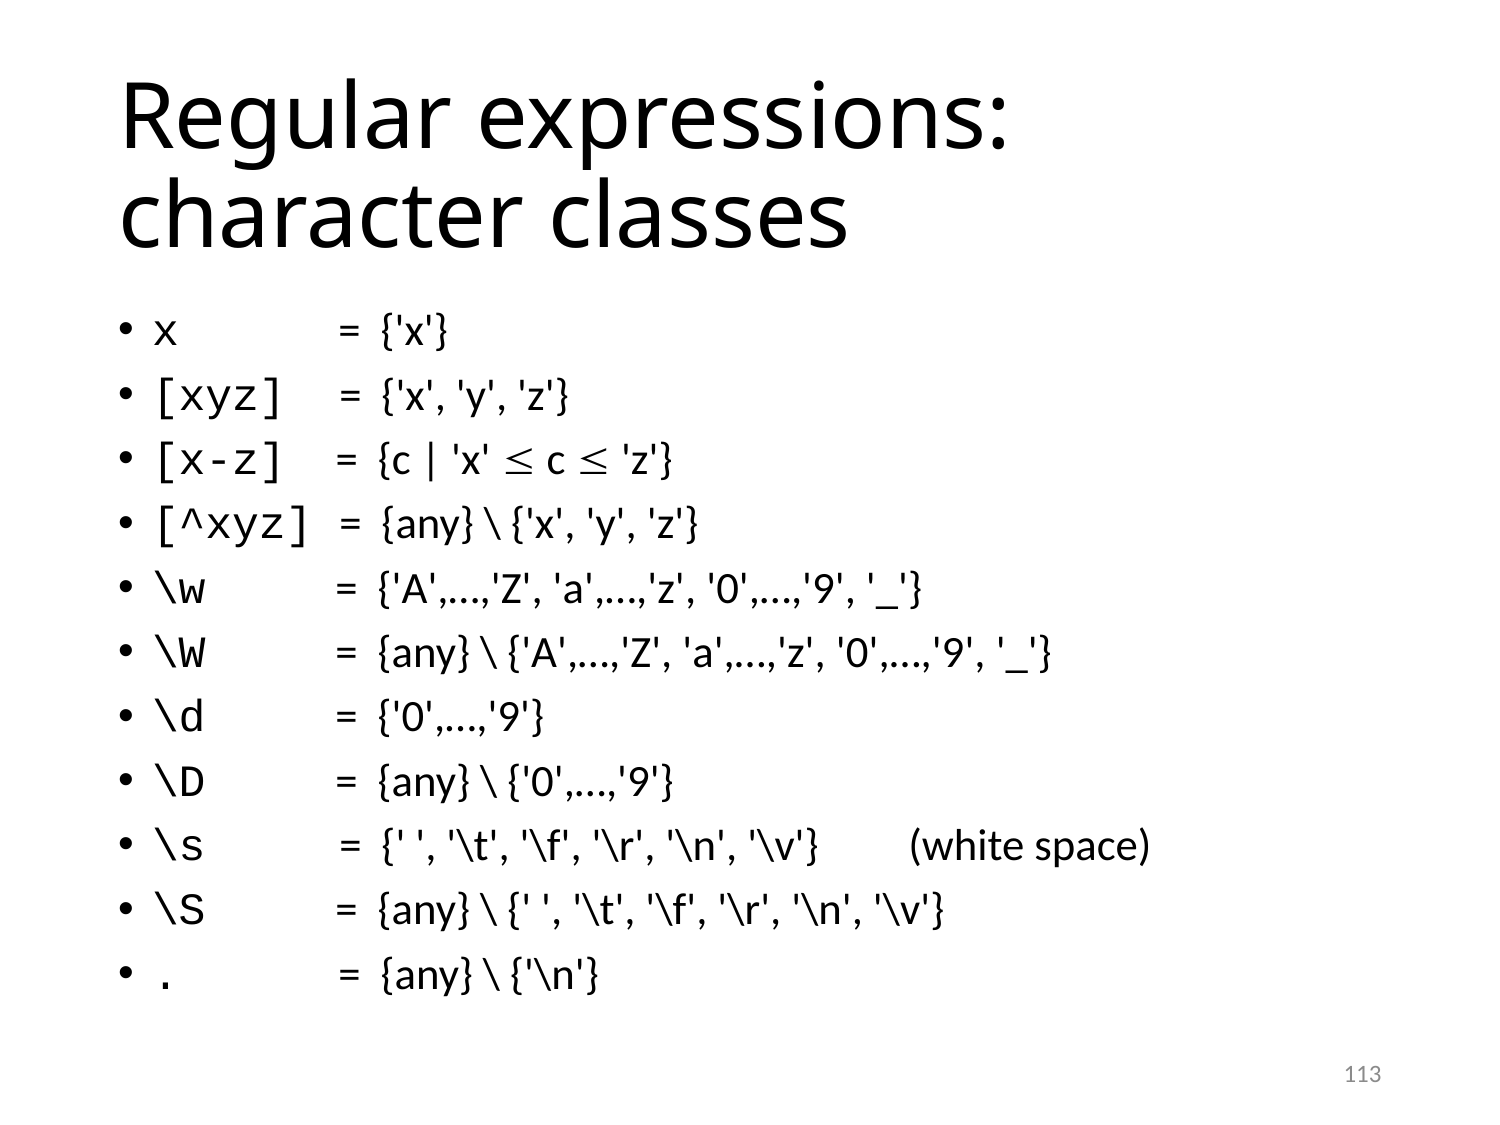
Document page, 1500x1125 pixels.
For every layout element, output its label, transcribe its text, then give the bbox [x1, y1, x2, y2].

slide_number 113 [1059, 1042, 1397, 1103]
title Regular expressions: character classes [103, 59, 1397, 278]
list x = {'x'} [xyz] = {'x', 'y', 'z'} [x-z] = {c | 'x'  c  'z'} [^xyz] = {any} \ {'x', 'y', 'z'} \w = {'A',…,'Z', 'a',…,'z', '0',…,'9', '_'} \W = {any} \ {'A',…,'Z', 'a',…,'z', '0',…,'9', '_'} \d = {'0',…,'9'} \D = {any} \ {'0',…,'9'} \s = {' ', '\t', '\f', '\r', '\n', '\v'} (white space) \S = {any} \ {' ', '\t', '\f', '\r', '\n', '\v'} . = {any} \ {'\n'} [103, 299, 1397, 1014]
